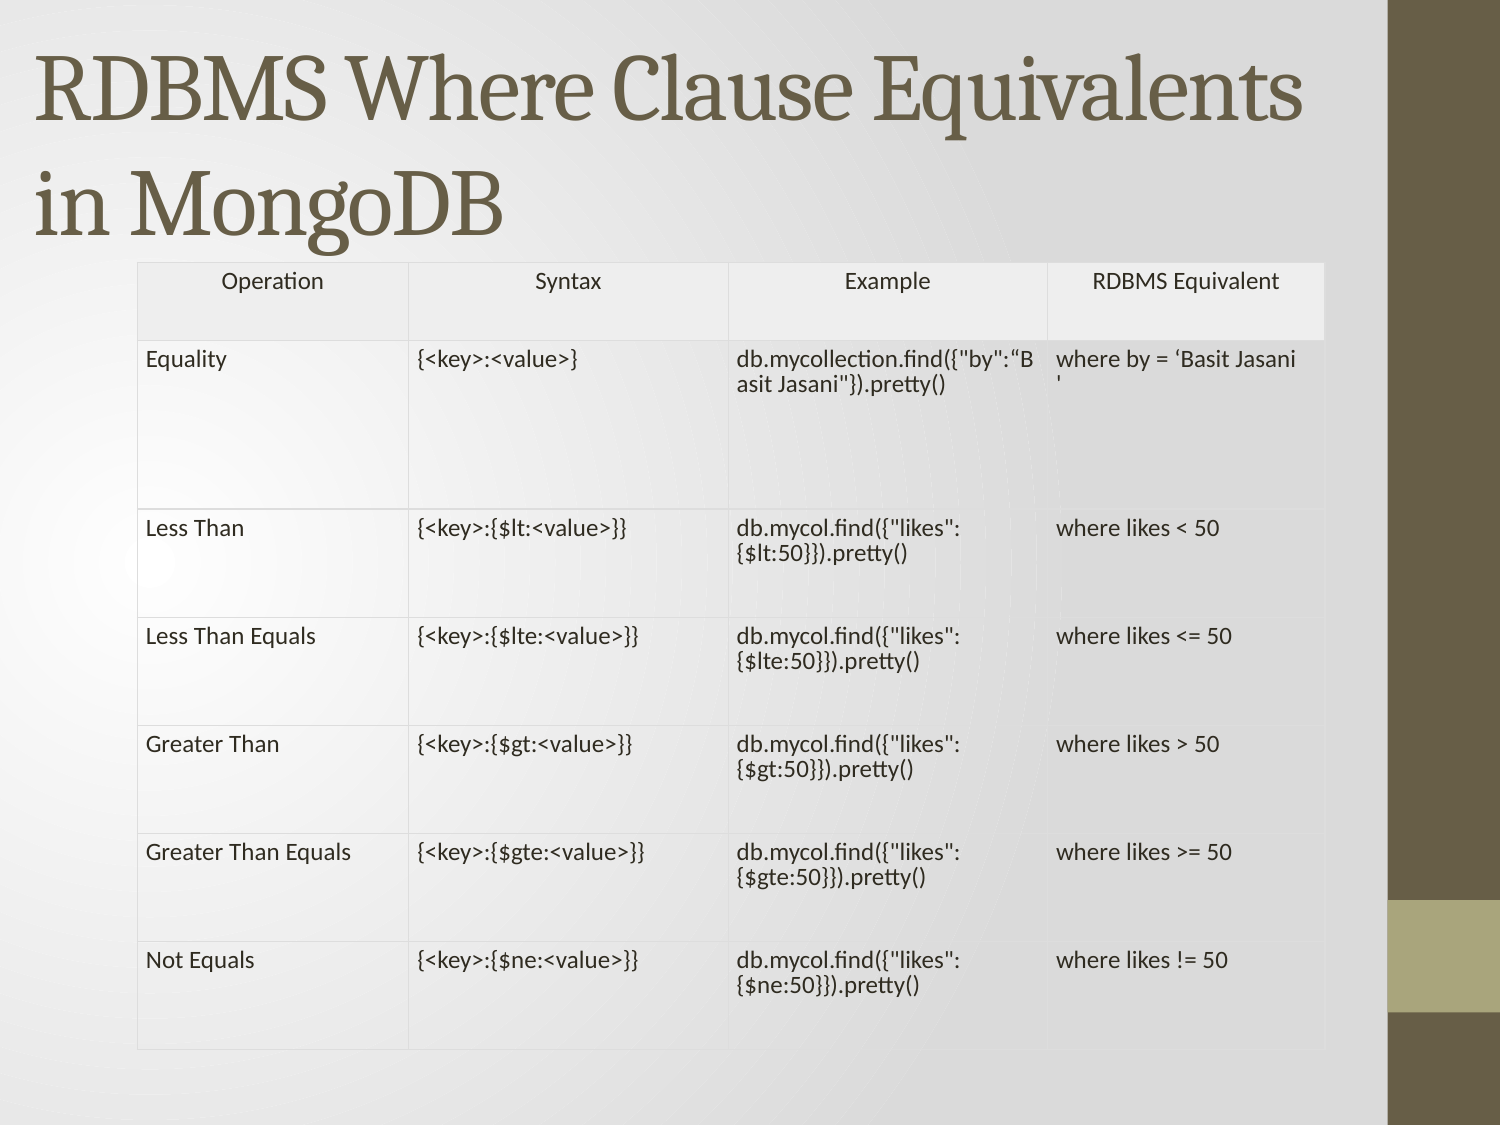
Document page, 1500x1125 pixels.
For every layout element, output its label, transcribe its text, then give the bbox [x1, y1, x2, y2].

title RDBMS Where Clause Equivalents in MongoDB [18, 37, 1382, 243]
table_cell db.mycol.find({"likes":{$ne:50}}).pretty() [729, 942, 1047, 1049]
table_cell db.mycol.find({"likes":{$lte:50}}).pretty() [729, 618, 1047, 725]
table_cell Less Than Equals [138, 618, 408, 725]
table_cell {<key>:{$gte:<value>}} [409, 834, 728, 941]
table_cell where likes > 50 [1048, 726, 1324, 833]
table_cell Not Equals [138, 942, 408, 1049]
table_cell db.mycollection.find({"by":“Basit Jasani"}).pretty() [729, 341, 1047, 508]
table_cell {<key>:{$gt:<value>}} [409, 726, 728, 833]
table_header RDBMS Equivalent [1048, 263, 1324, 340]
table_header Example [729, 263, 1047, 340]
table_cell {<key>:{$lte:<value>}} [409, 618, 728, 725]
table_cell db.mycol.find({"likes":{$lt:50}}).pretty() [729, 510, 1047, 617]
table_cell {<key>:<value>} [409, 341, 728, 508]
table_cell where likes >= 50 [1048, 834, 1324, 941]
table_cell where likes < 50 [1048, 510, 1324, 617]
table_cell db.mycol.find({"likes":{$gte:50}}).pretty() [729, 834, 1047, 941]
table_cell db.mycol.find({"likes":{$gt:50}}).pretty() [729, 726, 1047, 833]
table_cell where by = ‘Basit Jasani ' [1048, 341, 1324, 508]
table_cell {<key>:{$lt:<value>}} [409, 510, 728, 617]
table_cell {<key>:{$ne:<value>}} [409, 942, 728, 1049]
table_cell Greater Than [138, 726, 408, 833]
table_cell Greater Than Equals [138, 834, 408, 941]
table_cell where likes != 50 [1048, 942, 1324, 1049]
table_cell Equality [138, 341, 408, 508]
table_cell Less Than [138, 510, 408, 617]
table_header Operation [138, 263, 408, 340]
table_header Syntax [409, 263, 728, 340]
table_cell where likes <= 50 [1048, 618, 1324, 725]
